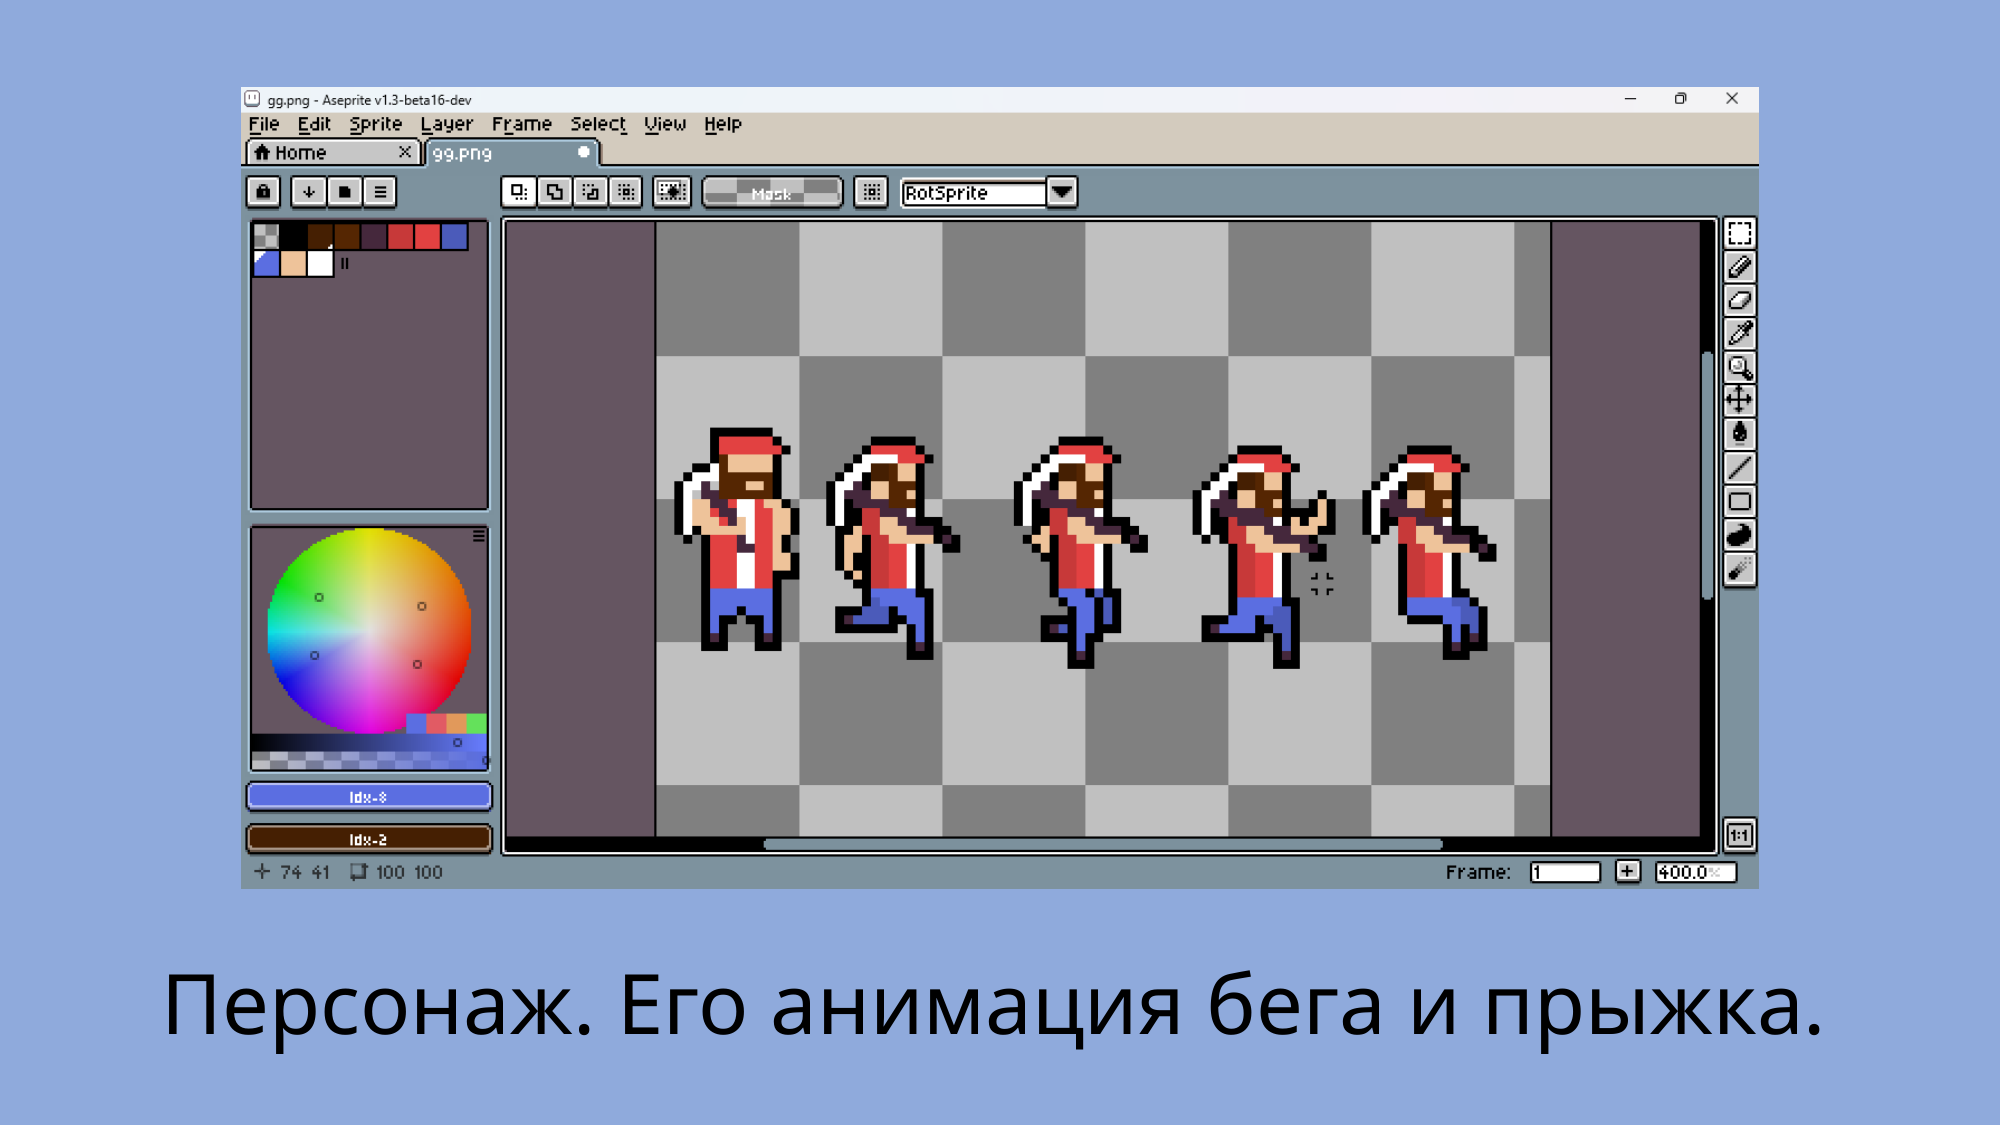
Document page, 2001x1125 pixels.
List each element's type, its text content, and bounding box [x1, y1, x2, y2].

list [241, 87, 1759, 889]
text_box Персонаж. Его анимация бега и прыжка. [73, 913, 1916, 1090]
